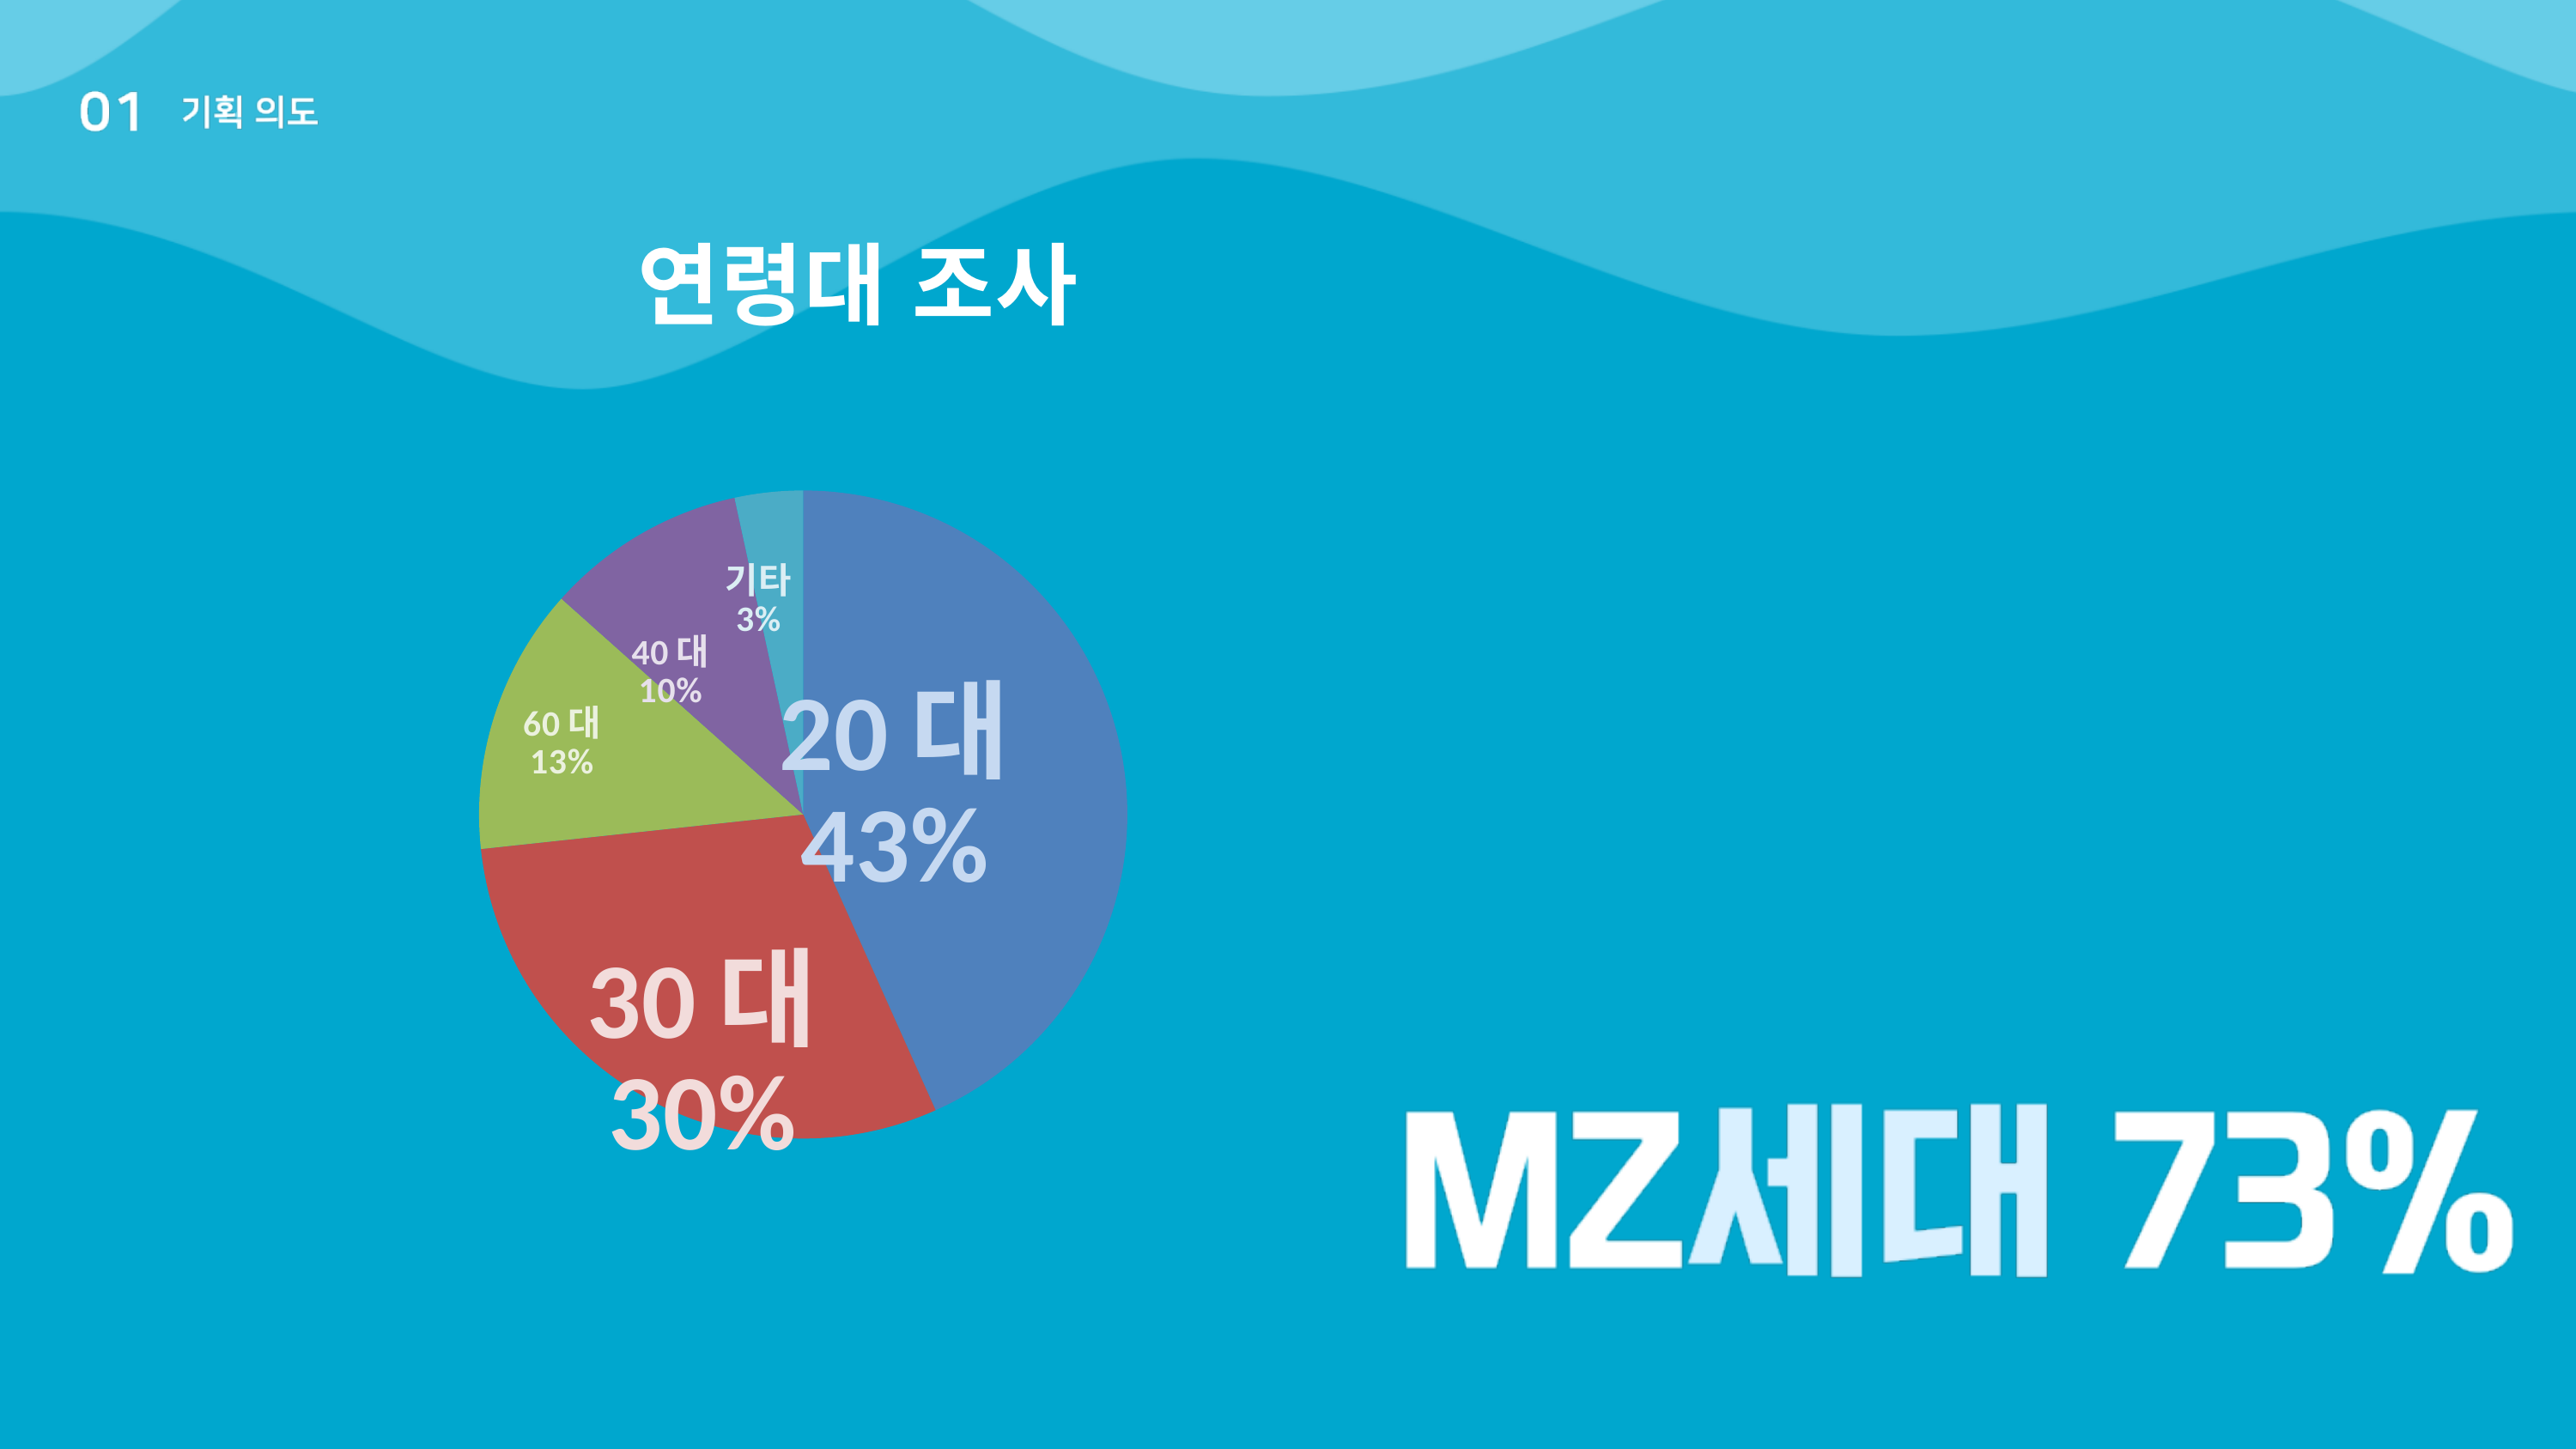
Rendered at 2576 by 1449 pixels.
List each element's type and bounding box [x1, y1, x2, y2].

picture [1767, 1104, 1818, 1276]
picture [527, 982, 1079, 1149]
picture [2225, 1112, 2334, 1269]
picture [61, 45, 357, 155]
picture [1883, 1109, 1963, 1263]
picture [1406, 1112, 1557, 1269]
picture [2115, 1112, 2215, 1269]
picture [2383, 1108, 2478, 1274]
picture [1831, 1104, 1862, 1277]
picture [1570, 1112, 1682, 1269]
chart [0, 155, 1836, 982]
picture [2346, 1109, 2414, 1190]
picture [1971, 1104, 2047, 1277]
picture [2445, 1192, 2513, 1273]
text_box [0, 0, 2576, 979]
picture [1688, 1107, 1783, 1264]
